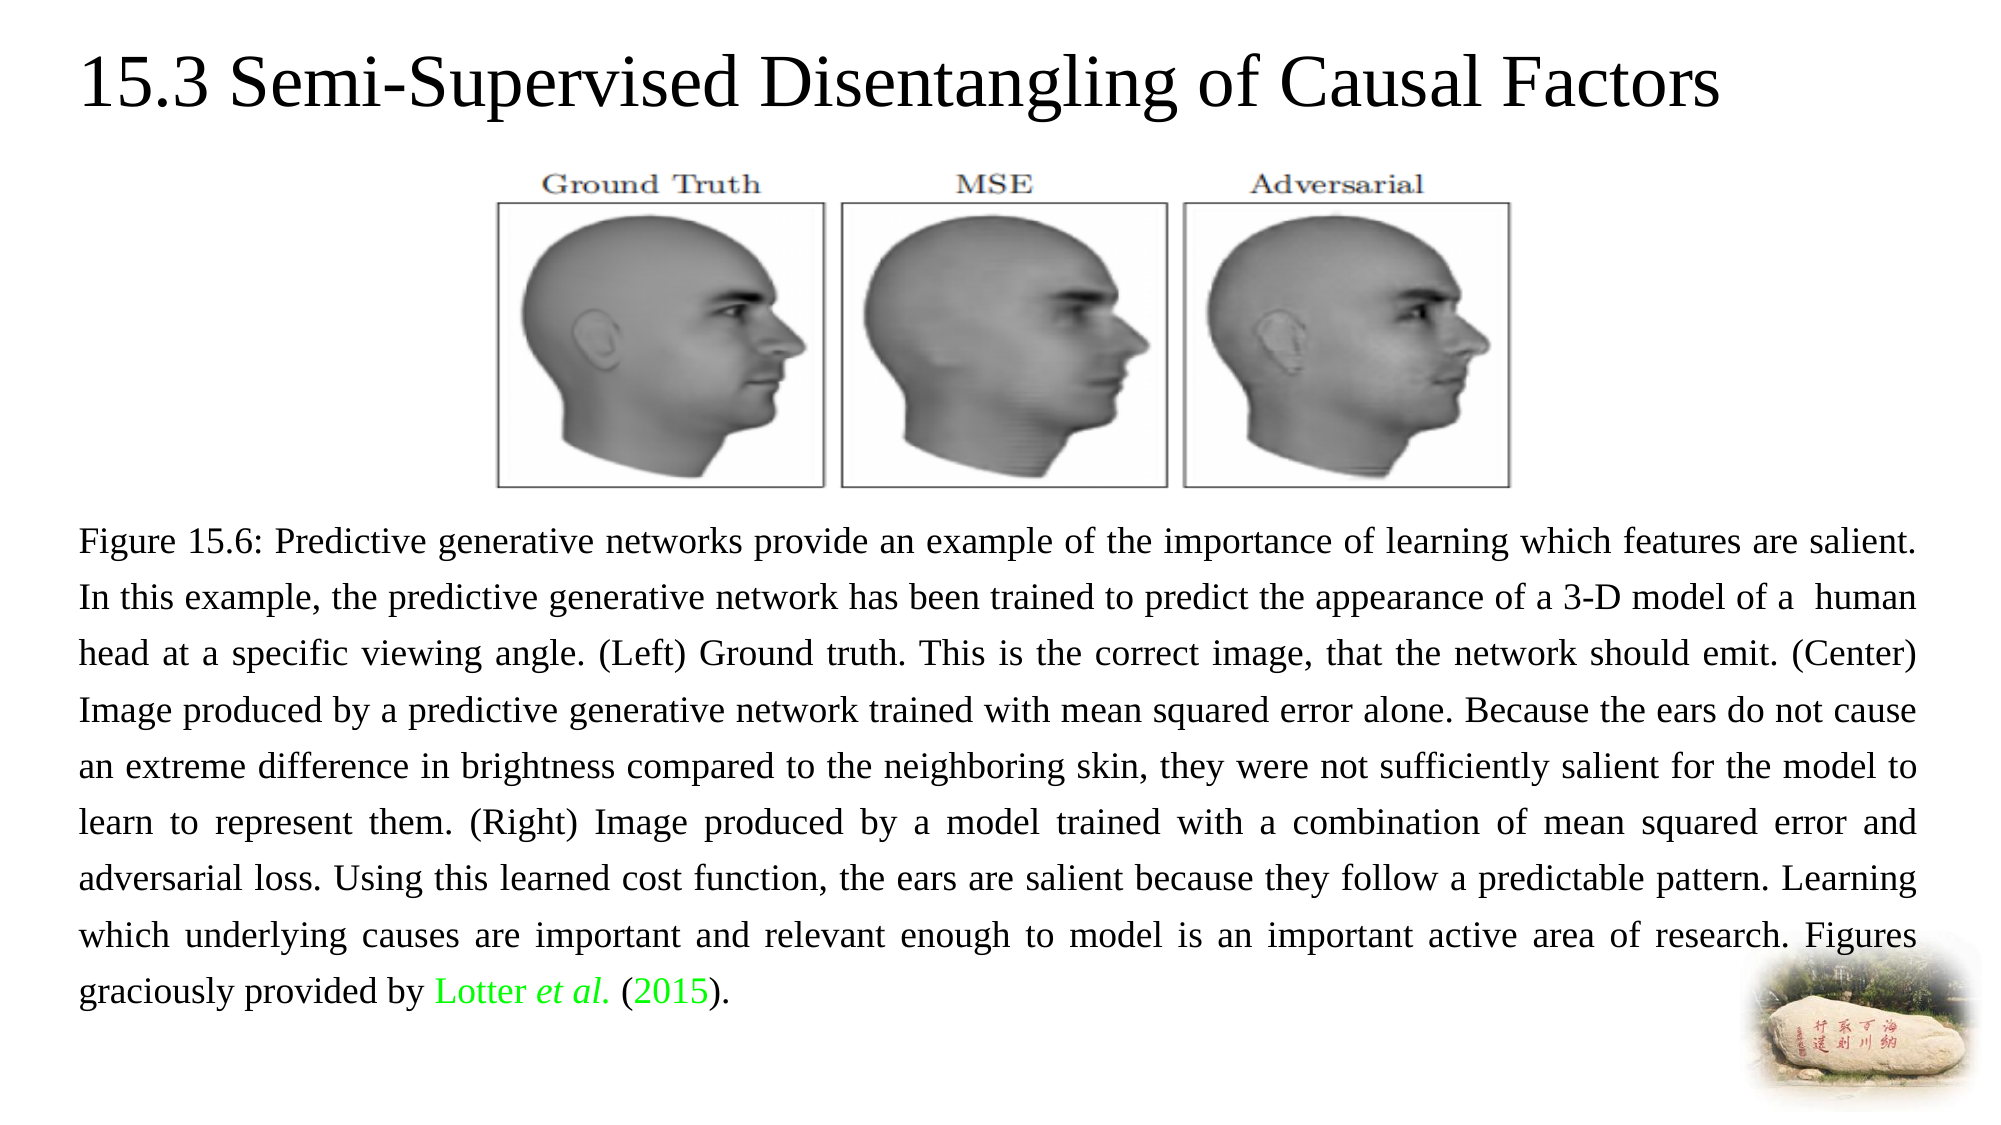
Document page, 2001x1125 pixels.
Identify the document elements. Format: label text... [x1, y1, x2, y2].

list Figure 15.6: Predictive generative networks provide an example of the importance of learning which features are salient. In this example, the predictive generative network has been trained to predict the appearance of a 3-D model of a human head at a specific viewing angle. (Left) Ground truth. This is the correct image, that the network should emit. (Center) Image produced by a predictive generative network trained with mean squared error alone. Because the ears do not cause an extreme difference in brightness compared to the neighboring skin, they were not sufficiently salient for the model to learn to represent them. (Right) Image produced by a model trained with a combination of mean squared error and adversarial loss. Using this learned cost function, the ears are salient because they follow a predictable pattern. Learning which underlying causes are important and relevant enough to model is an important active area of research. Figures graciously provided by Lotter et al. (2015). [63, 171, 1936, 1014]
picture [1740, 927, 1985, 1112]
picture [409, 164, 1591, 499]
title 15.3 Semi-Supervised Disentangling of Causal Factors [63, 21, 1789, 142]
